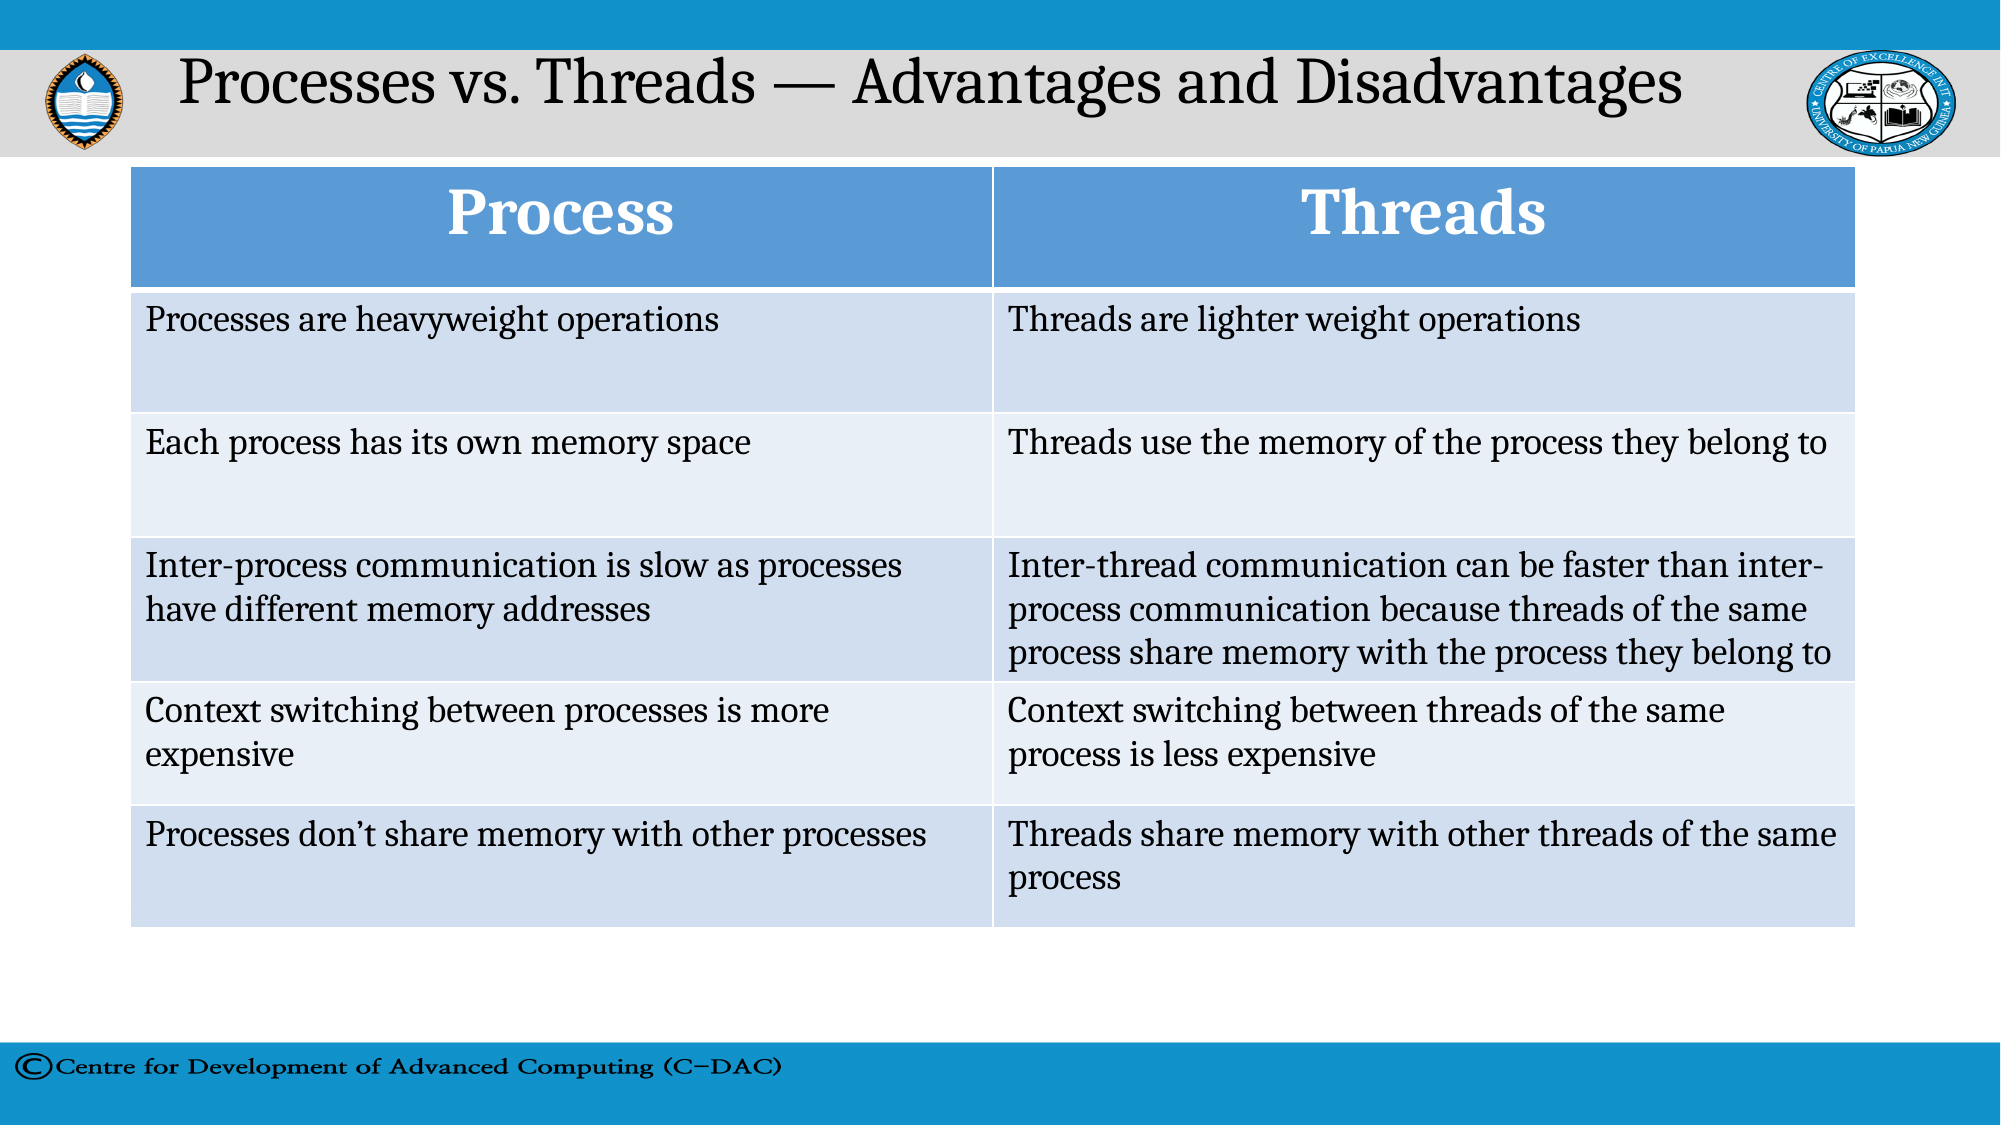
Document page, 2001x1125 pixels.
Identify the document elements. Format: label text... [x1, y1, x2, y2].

table_cell Threads use the memory of the process they belong to [994, 414, 1855, 536]
table_cell Inter-process communication is slow as processes have different memory addresses [131, 538, 992, 681]
title Processes vs. Threads — Advantages and Disadvantages [163, 34, 1721, 130]
table_cell Processes are heavyweight operations [131, 293, 992, 412]
table_cell Threads share memory with other threads of the same process [994, 806, 1855, 927]
table_cell Context switching between processes is more expensive [131, 683, 992, 804]
table_cell Threads are lighter weight operations [994, 293, 1855, 412]
picture [0, 0, 2001, 1125]
table_cell Processes don’t share memory with other processes [131, 806, 992, 927]
table_header Threads [994, 167, 1855, 287]
table_cell Inter-thread communication can be faster than inter-process communication because threads of the same process share memory with the process they belong to [994, 538, 1855, 681]
table_cell Each process has its own memory space [131, 414, 992, 536]
table_cell Context switching between threads of the same process is less expensive [994, 683, 1855, 804]
table_header Process [131, 167, 992, 287]
